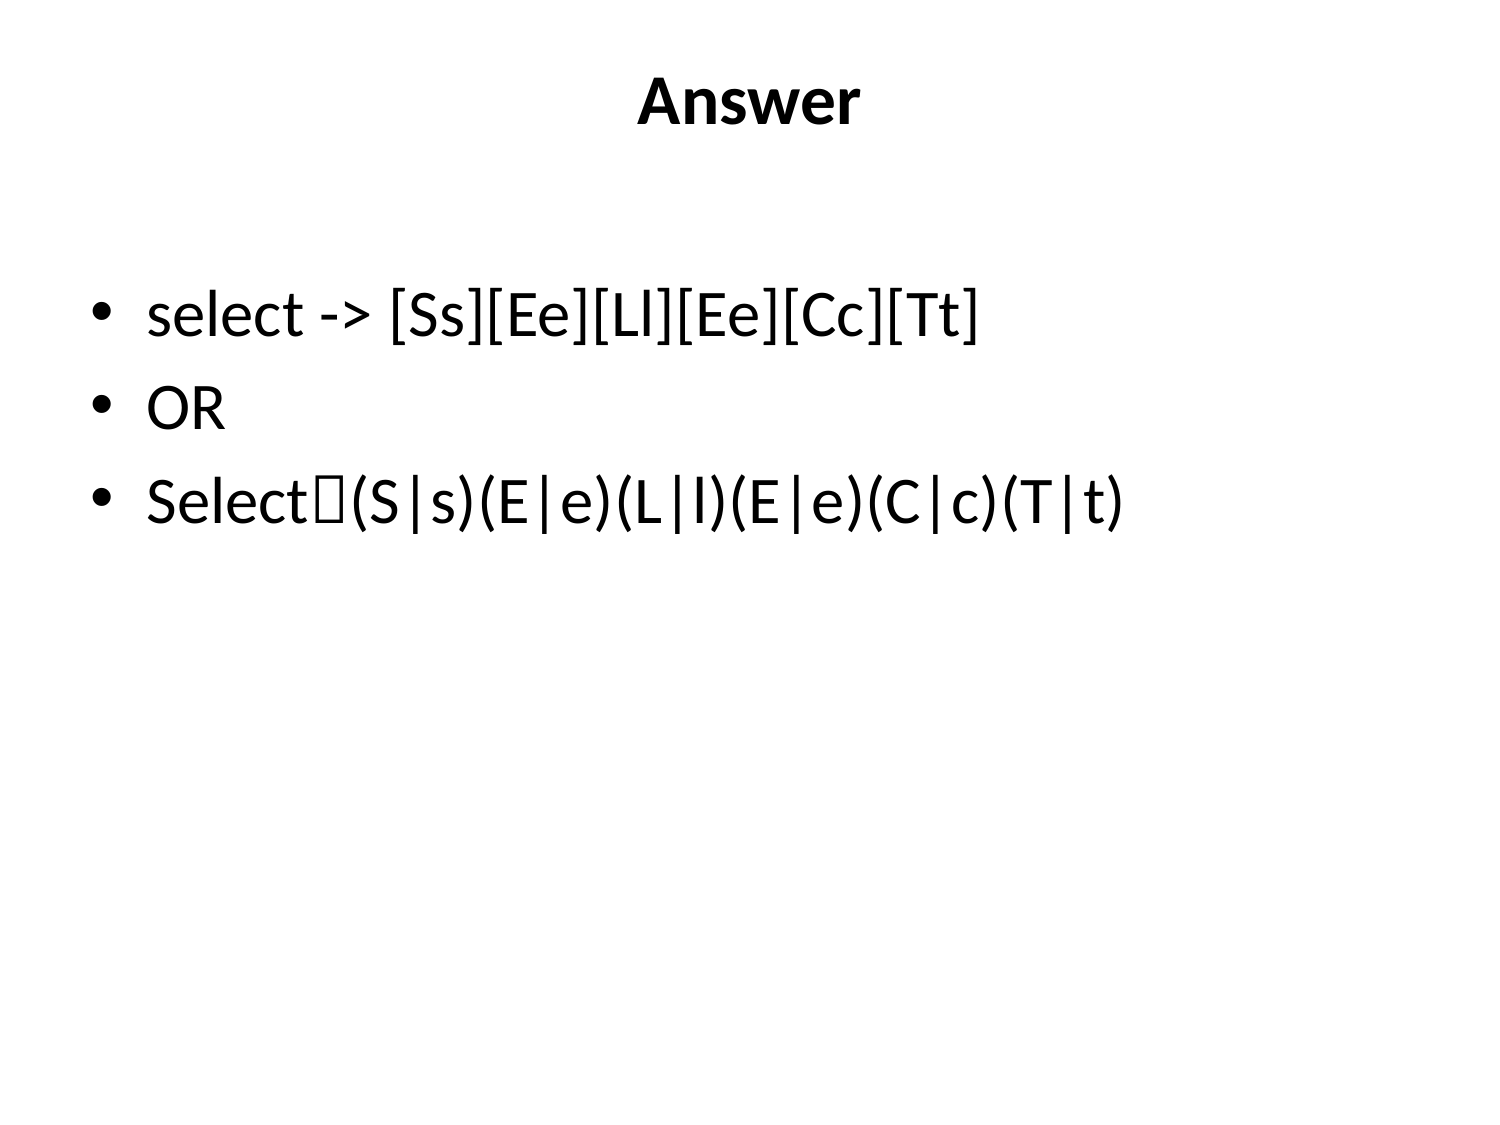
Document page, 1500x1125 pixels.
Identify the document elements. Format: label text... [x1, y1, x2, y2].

list select -> [Ss][Ee][Ll][Ee][Cc][Tt] OR Select(S|s)(E|e)(L|l)(E|e)(C|c)(T|t) [75, 262, 1425, 1005]
title Answer [75, 45, 1425, 233]
